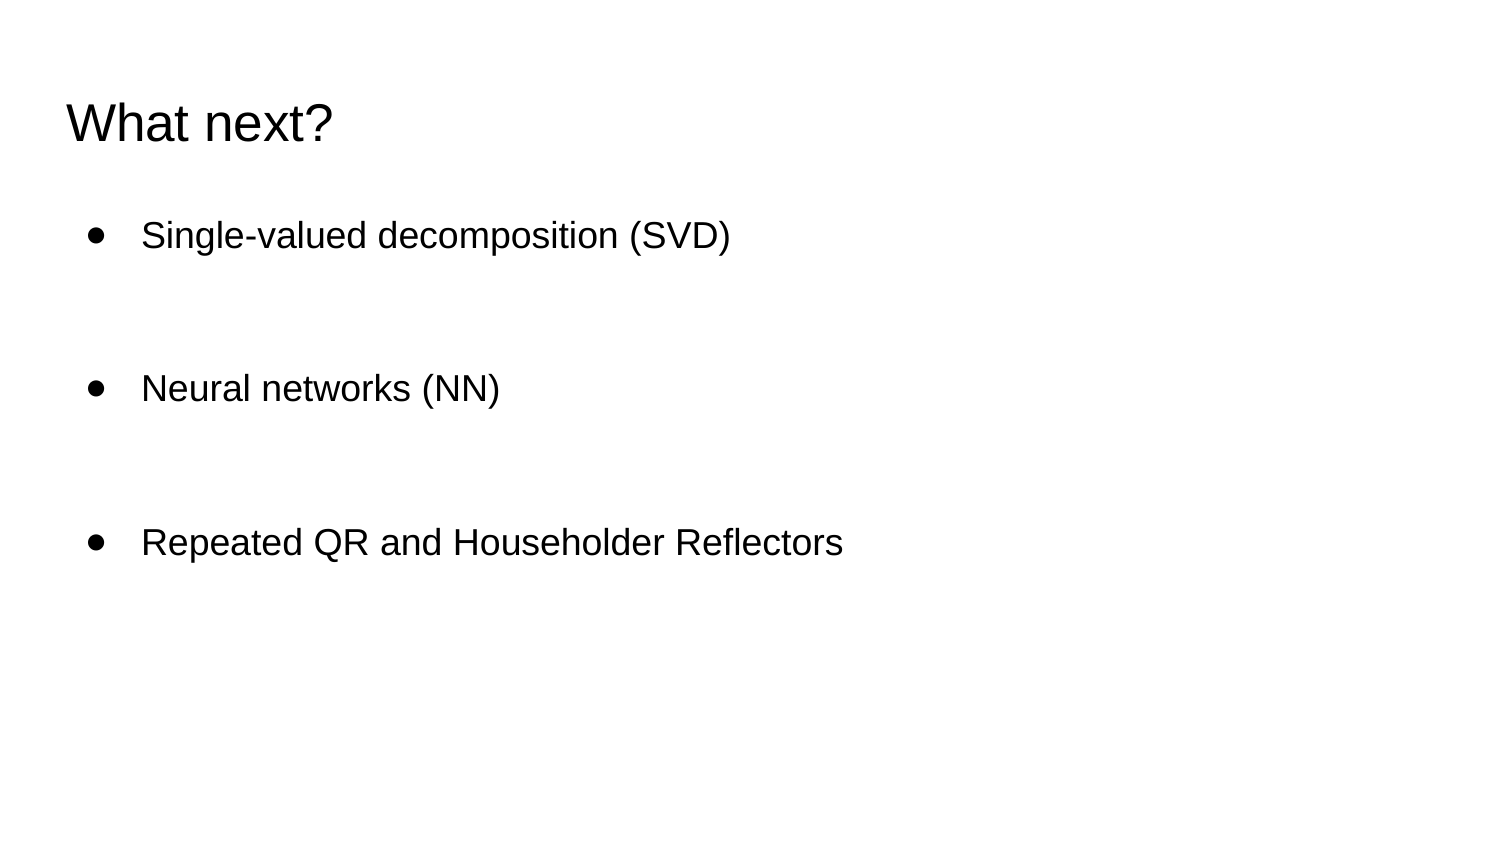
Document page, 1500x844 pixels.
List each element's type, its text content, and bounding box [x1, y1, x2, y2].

title What next? [51, 72, 1449, 167]
list Single-valued decomposition (SVD) Neural networks (NN) Repeated QR and Householder Reflectors [51, 189, 1449, 750]
